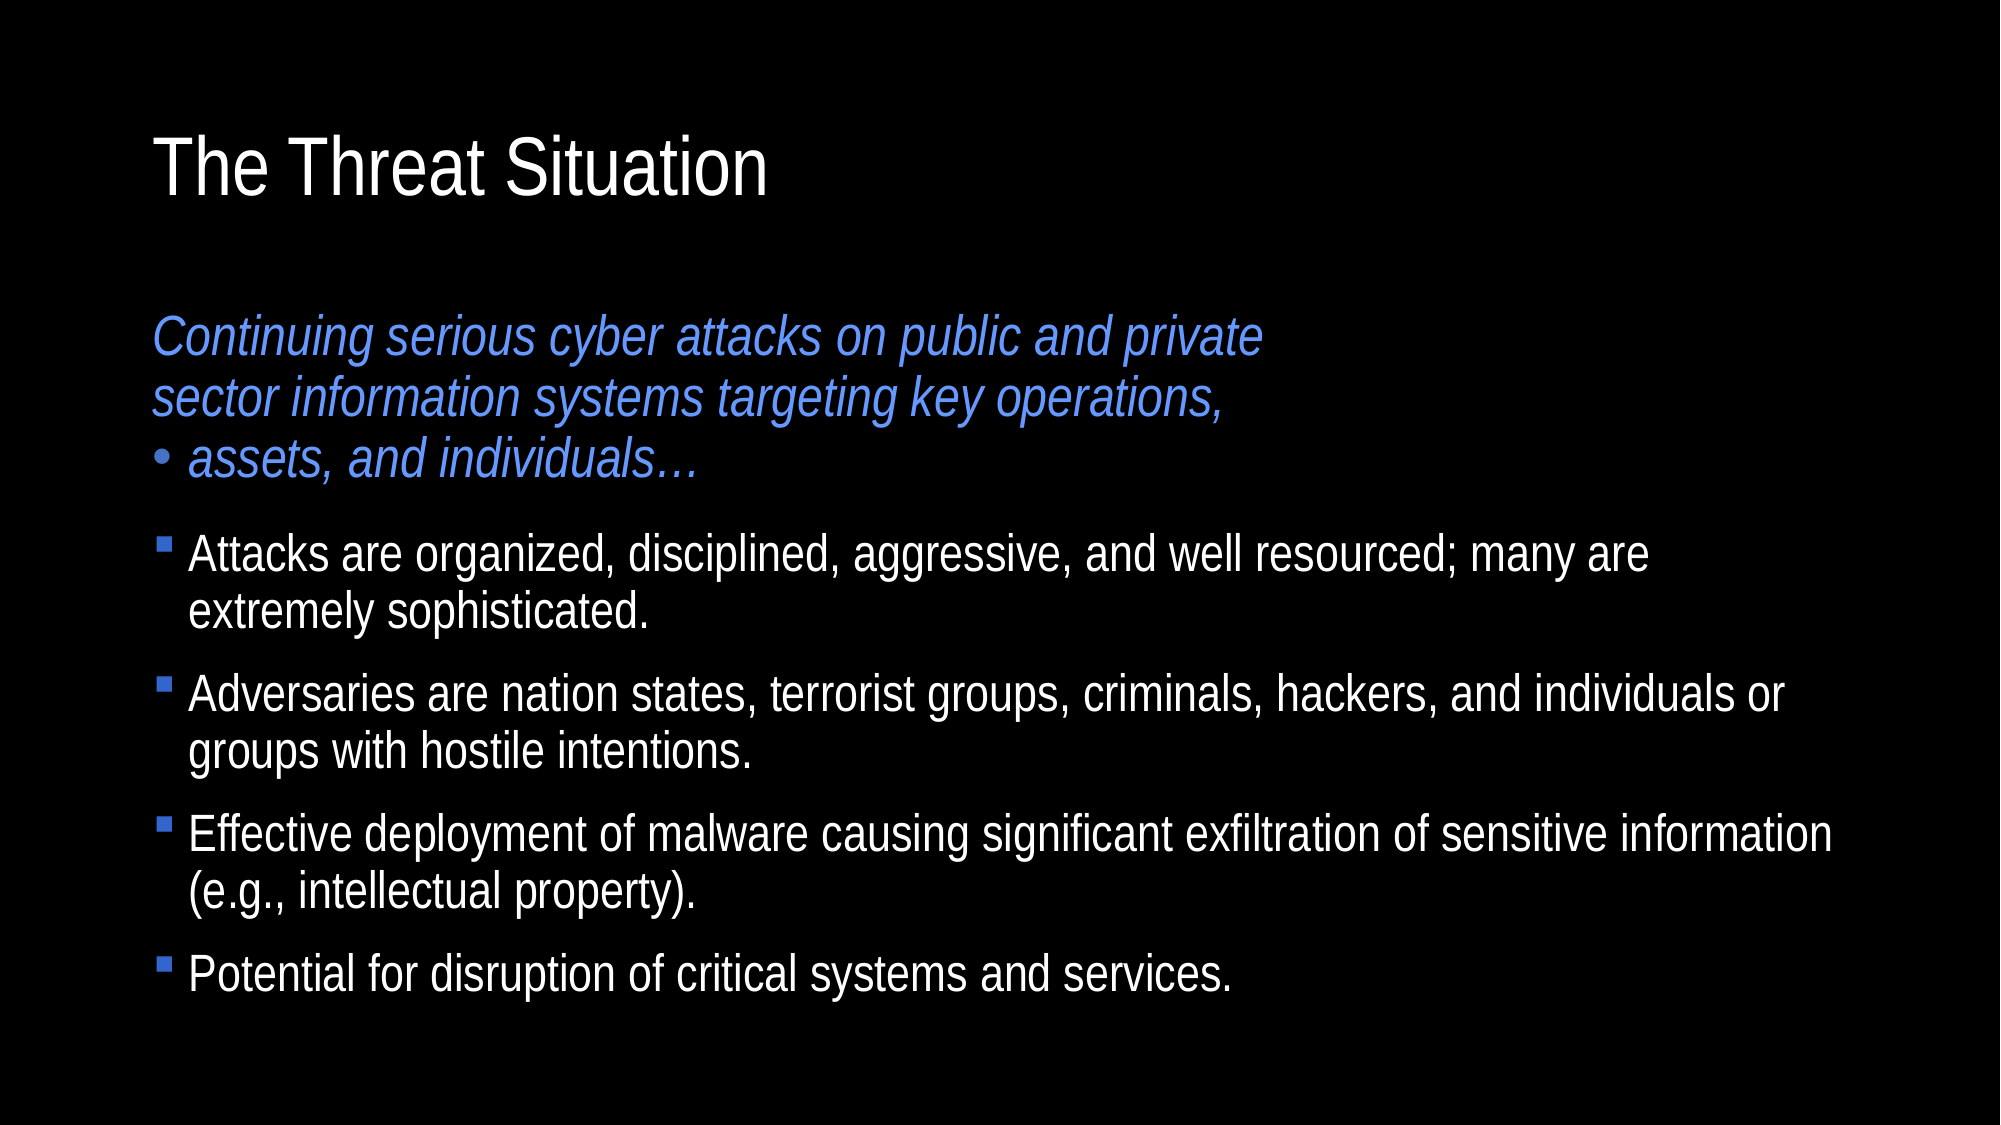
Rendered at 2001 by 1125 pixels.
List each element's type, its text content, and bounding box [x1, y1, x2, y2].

list Continuing serious cyber attacks on public and private sector information systems targeting key operations, assets, and individuals… Attacks are organized, disciplined, aggressive, and well resourced; many are extremely sophisticated. Adversaries are nation states, terrorist groups, criminals, hackers, and individuals or groups with hostile intentions. Effective deployment of malware causing significant exfiltration of sensitive information (e.g., intellectual property). Potential for disruption of critical systems and services. [137, 299, 1863, 1014]
title The Threat Situation [137, 59, 1863, 278]
